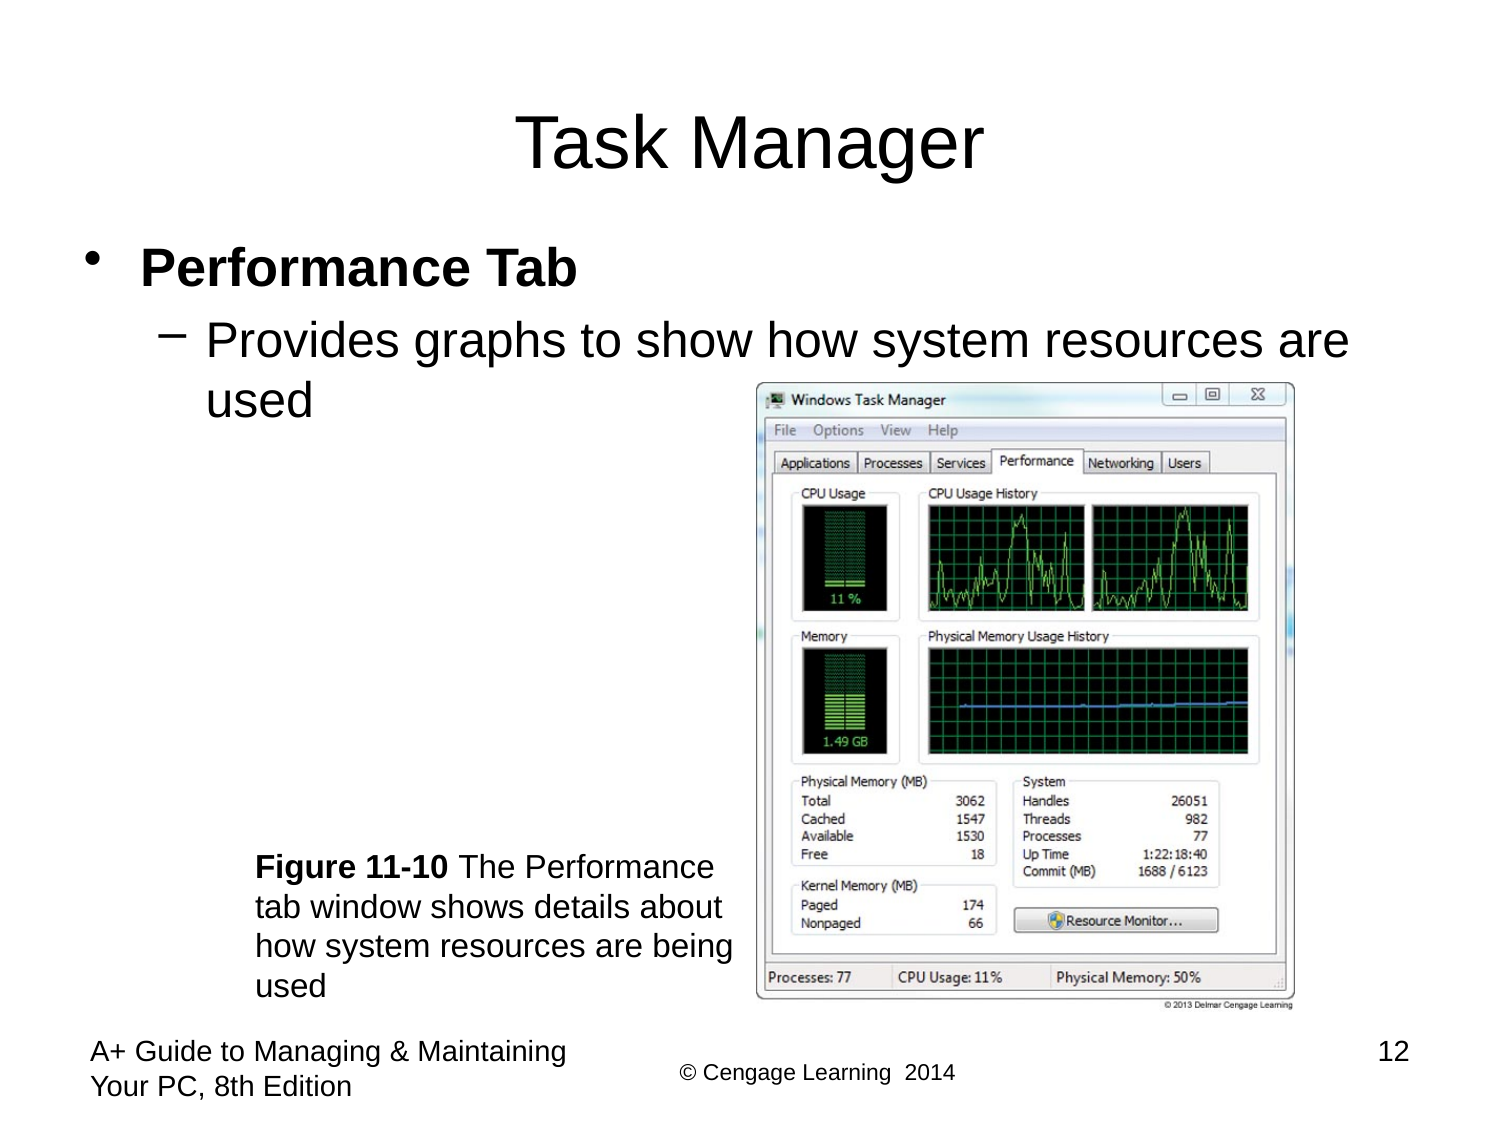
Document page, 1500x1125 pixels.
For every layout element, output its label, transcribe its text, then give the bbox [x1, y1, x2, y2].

slide_number 12 [1074, 1024, 1426, 1103]
title Task Manager [75, 45, 1425, 224]
footer A+ Guide to Managing & Maintaining Your PC, 8th Edition [74, 1024, 638, 1103]
list Performance Tab Provides graphs to show how system resources are used [68, 224, 1444, 968]
picture [755, 382, 1295, 1013]
text_box Figure 11-10 The Performance tab window shows details about how system resources are being used [240, 837, 750, 1012]
